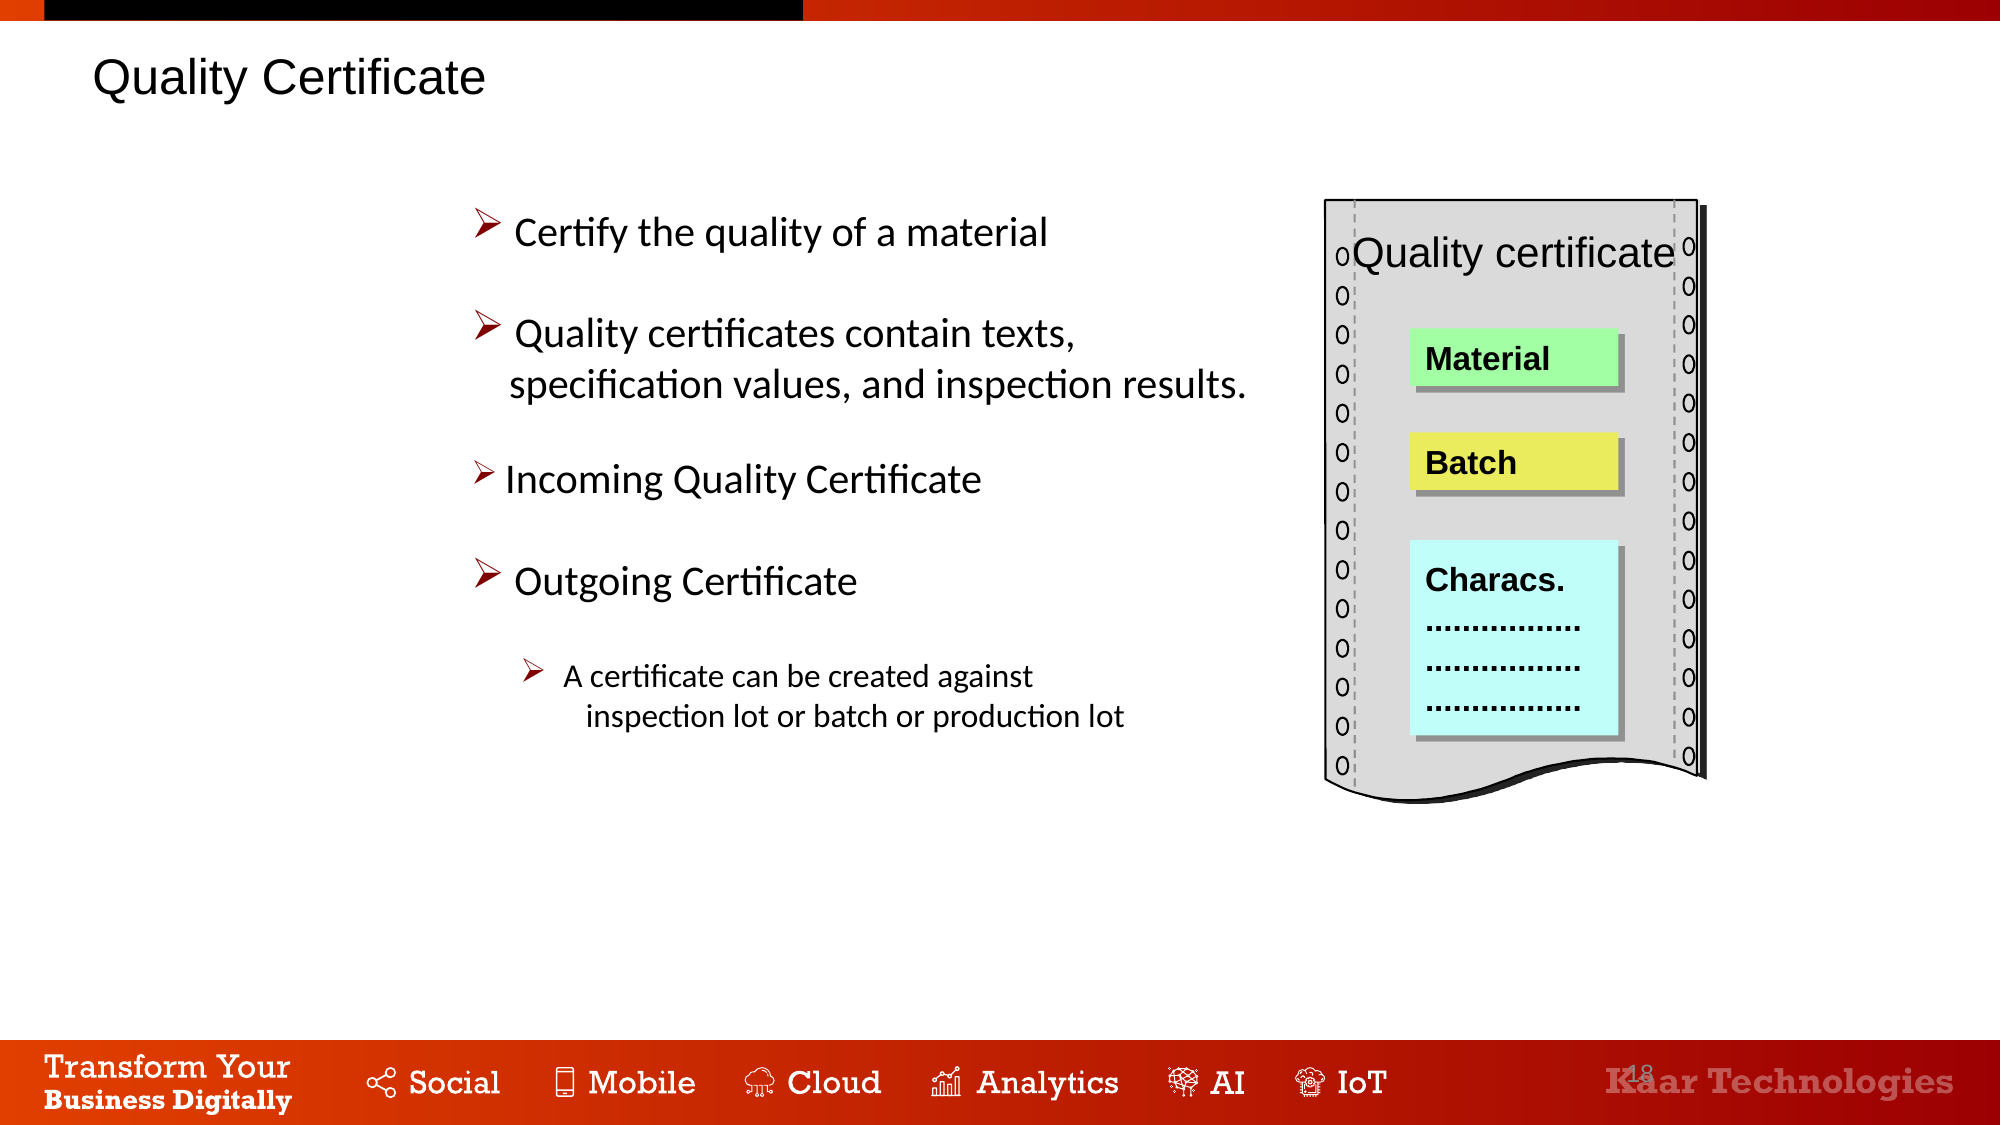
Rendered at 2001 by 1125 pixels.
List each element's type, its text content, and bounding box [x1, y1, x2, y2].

text_box [1683, 316, 1695, 334]
text_box [1683, 473, 1695, 491]
text_box Material [1410, 328, 1619, 386]
text_box [1336, 678, 1349, 696]
text_box [1683, 394, 1695, 412]
text_box [1683, 279, 1695, 295]
text_box [1683, 669, 1695, 687]
text_box [1336, 365, 1349, 383]
text_box [1683, 434, 1695, 452]
text_box Characs. ................. ................. ................. [1410, 540, 1619, 736]
text_box [1336, 561, 1349, 579]
text_box [1325, 200, 1697, 801]
text_box [1683, 355, 1695, 374]
picture [1669, 1067, 1953, 1101]
text_box 18 [1318, 1042, 1669, 1103]
text_box [1683, 551, 1695, 570]
text_box Batch [1410, 432, 1619, 490]
text_box [1336, 717, 1349, 735]
text_box [1336, 404, 1349, 422]
text_box [1683, 747, 1695, 766]
text_box Quality certificate [1337, 218, 1692, 284]
text_box [1683, 708, 1695, 726]
text_box [1675, 199, 1700, 774]
text_box Quality Certificate [77, 44, 1153, 113]
text_box Certify the quality of a material Quality certificates contain texts, specification values, and inspection results. [456, 196, 1567, 414]
text_box [1683, 590, 1695, 608]
text_box [1336, 483, 1349, 501]
text_box Incoming Quality Certificate Outgoing Certificate A certificate can be created against inspection lot or batch or production lot [456, 444, 1325, 742]
text_box [1336, 444, 1349, 462]
text_box [1683, 512, 1695, 530]
text_box [1683, 630, 1695, 648]
text_box [1336, 599, 1349, 618]
text_box [1336, 325, 1349, 344]
text_box [1336, 286, 1349, 305]
text_box [1336, 521, 1349, 539]
text_box [1336, 639, 1349, 657]
text_box [1336, 756, 1349, 775]
